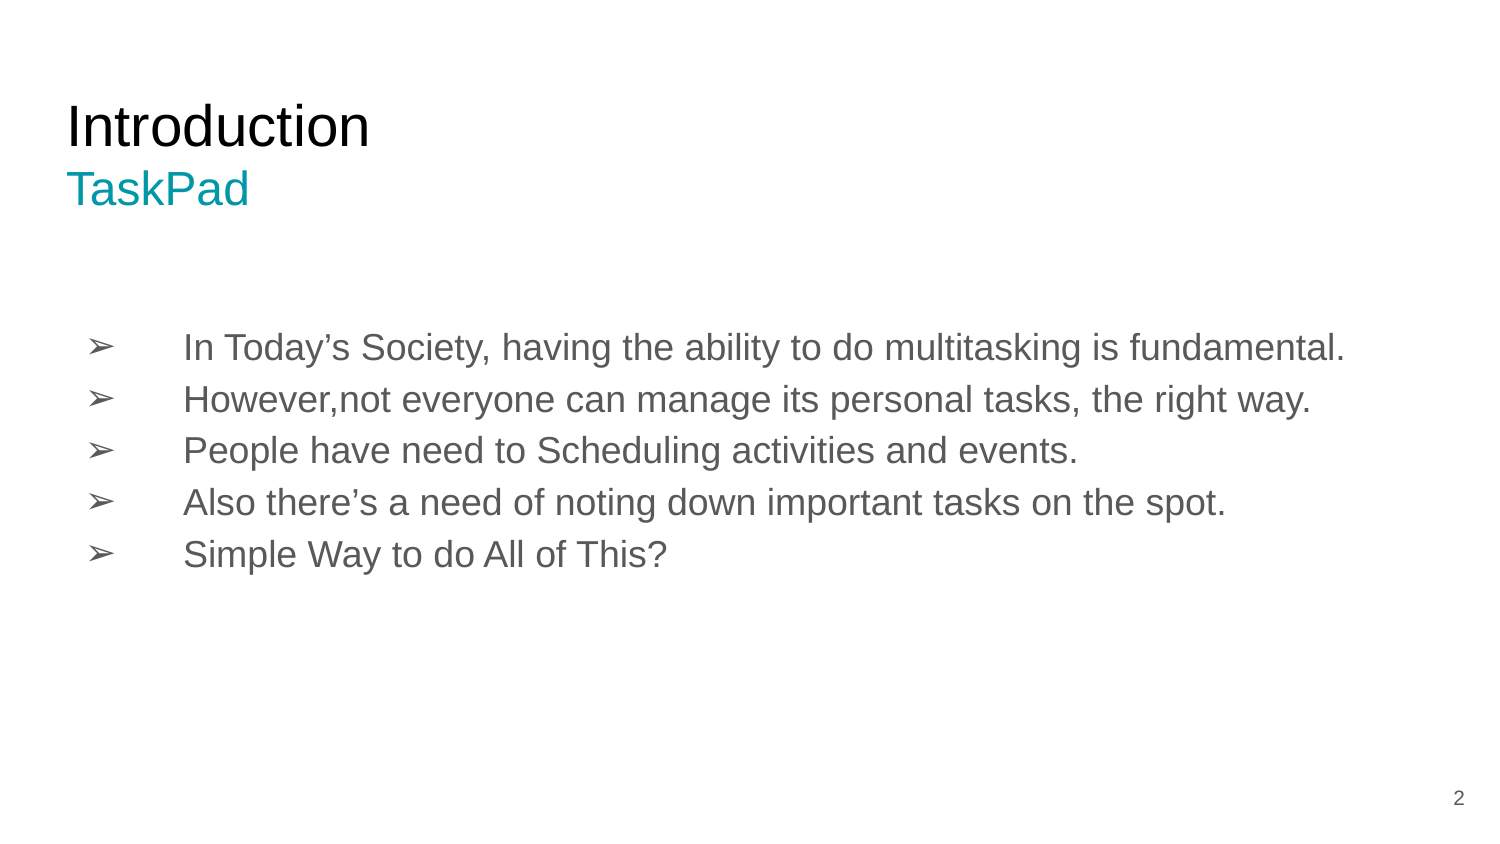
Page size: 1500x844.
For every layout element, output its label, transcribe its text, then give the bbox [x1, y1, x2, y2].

list In Today’s Society, having the ability to do multitasking is fundamental. However,not everyone can manage its personal tasks, the right way. People have need to Scheduling activities and events. Also there’s a need of noting down important tasks on the spot. Simple Way to do All of This? [51, 301, 1449, 756]
title Introduction TaskPad [51, 72, 1449, 213]
slide_number ‹#› [1389, 764, 1480, 830]
